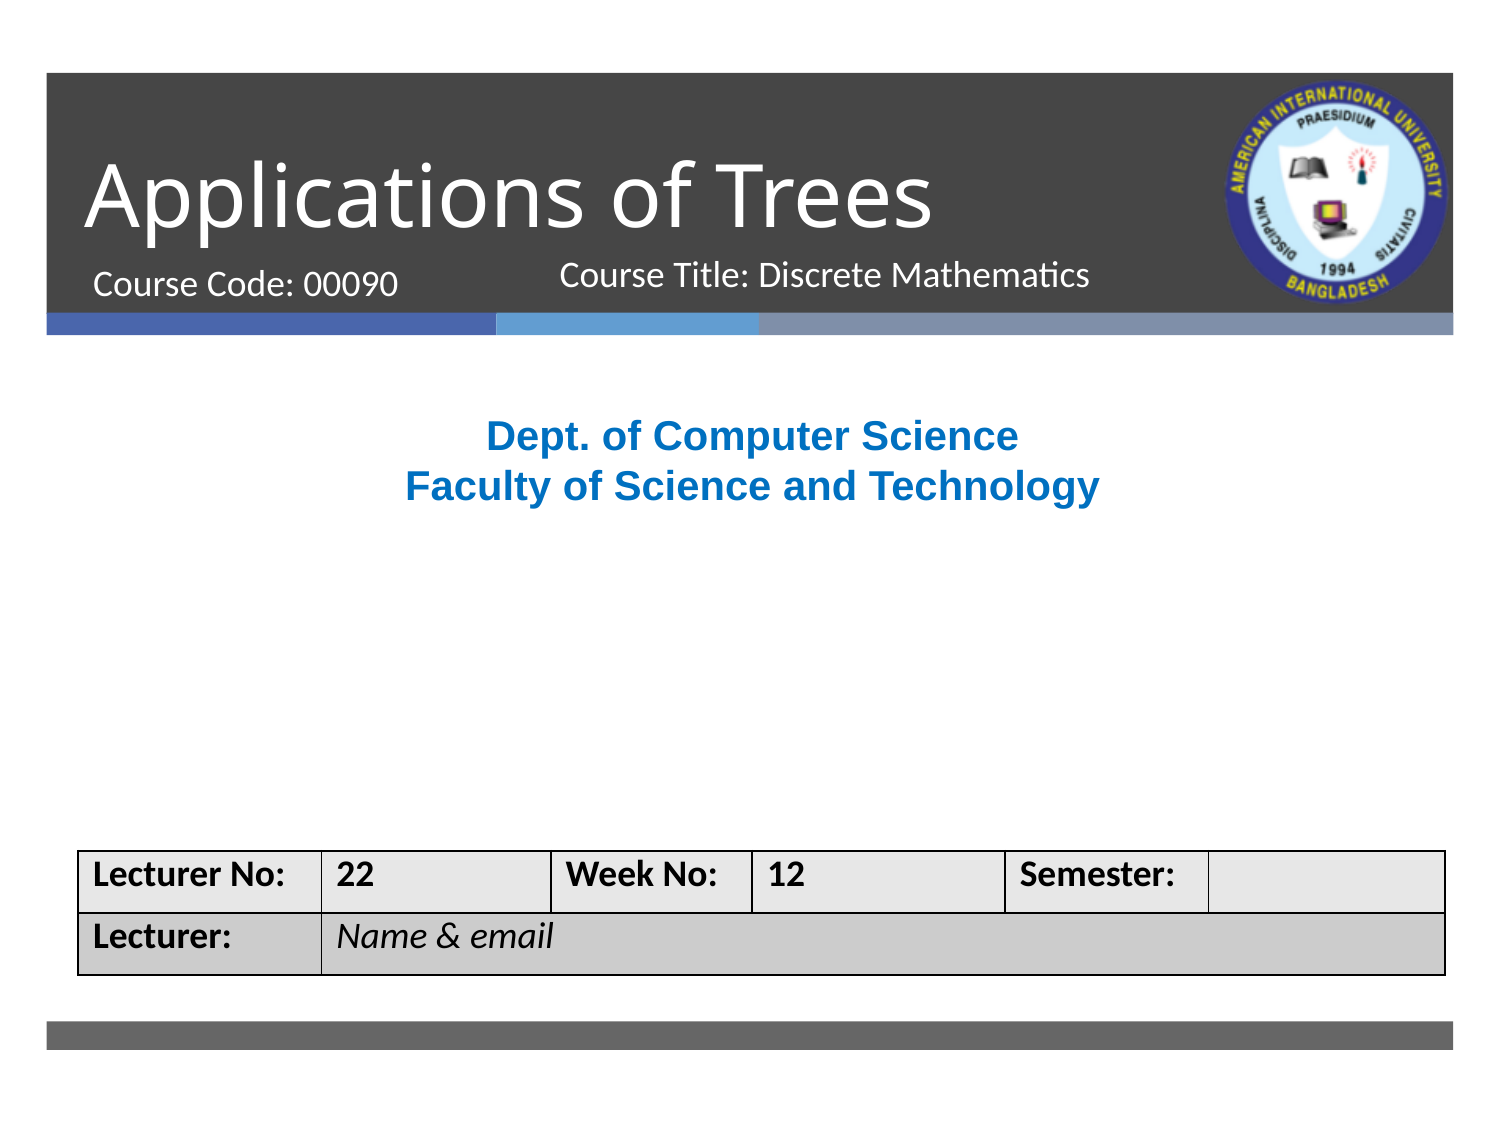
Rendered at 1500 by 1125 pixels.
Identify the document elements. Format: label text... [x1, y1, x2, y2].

table_header [1209, 852, 1444, 912]
table_header Semester: [1006, 852, 1208, 912]
table_cell Lecturer: [79, 914, 321, 974]
table_header Week No: [552, 852, 751, 912]
table_header Lecturer No: [79, 852, 321, 912]
table_header 12 [753, 852, 1004, 912]
text_box Dept. of Computer Science Faculty of Science and Technology [12, 401, 1493, 517]
subtitle Course Code: 00090 [78, 251, 536, 331]
table_header 22 [322, 852, 550, 912]
picture [1228, 75, 1454, 310]
table_cell Name & email [322, 914, 1444, 974]
text_box Course Title: Discrete Mathematics [544, 252, 1228, 332]
title Applications of Trees [69, 73, 1351, 253]
